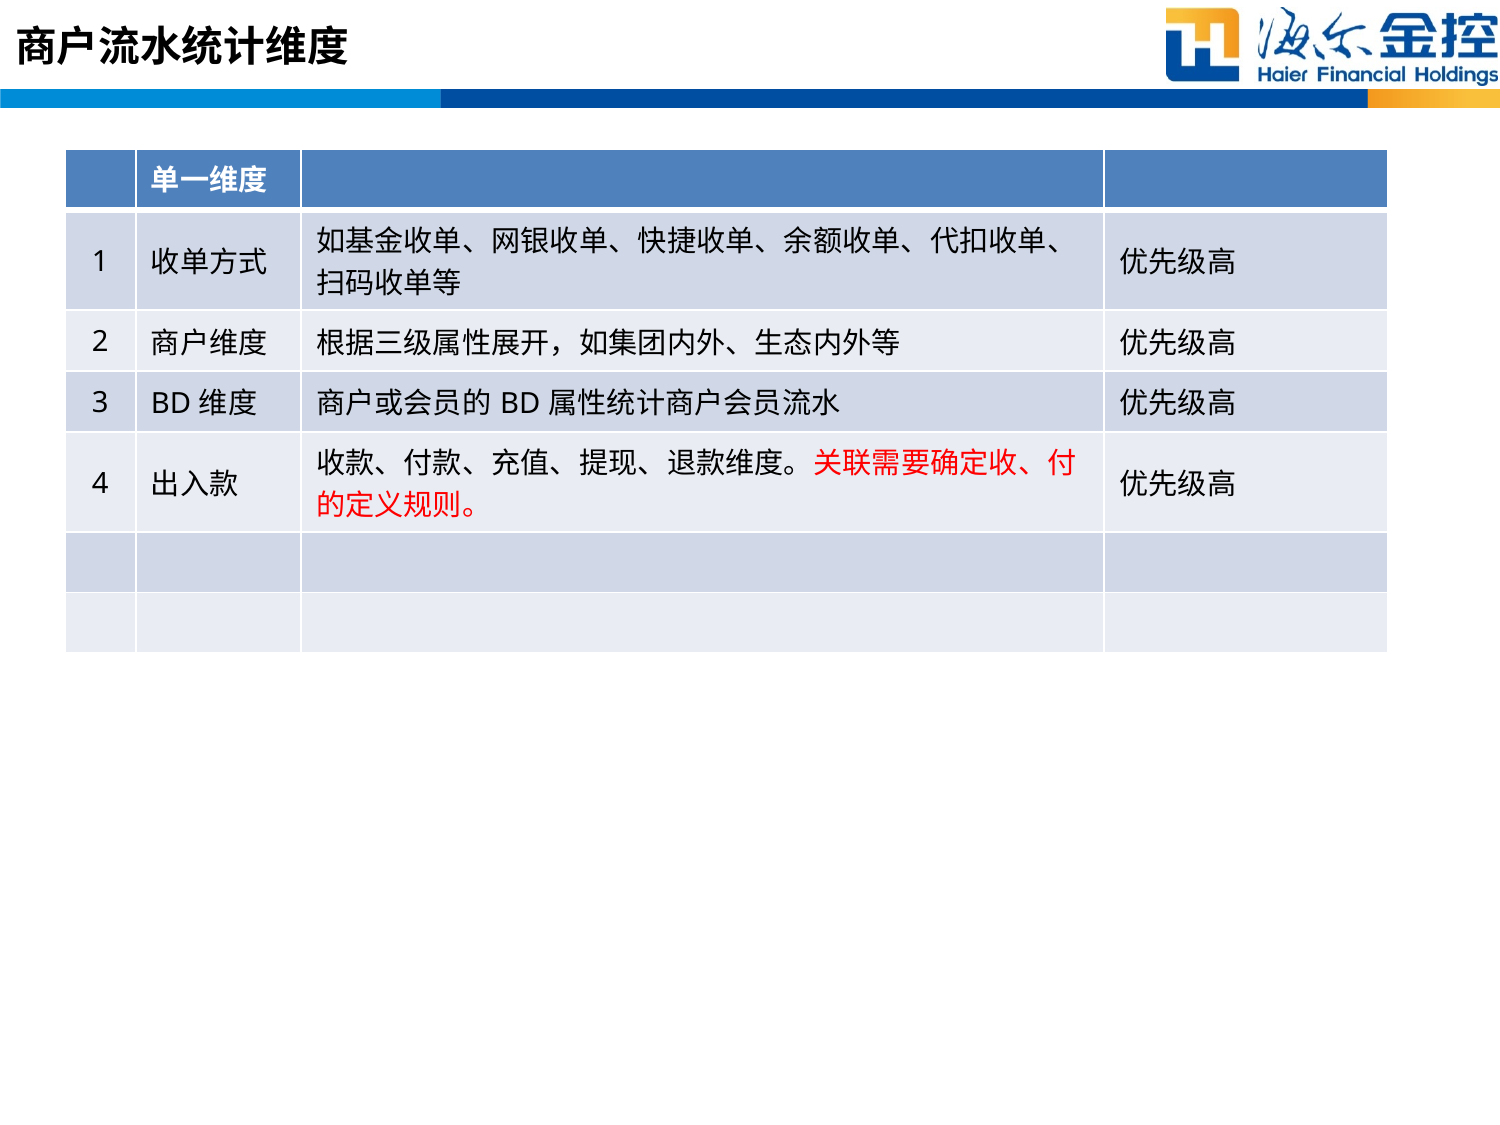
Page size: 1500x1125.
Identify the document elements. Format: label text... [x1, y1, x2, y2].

table_cell 如基金收单、网银收单、快捷收单、余额收单、代扣收单、扫码收单等 [302, 213, 1103, 309]
table_cell [66, 593, 135, 652]
table_cell 优先级高 [1105, 213, 1387, 309]
table_header [302, 150, 1103, 207]
table_cell [302, 593, 1103, 652]
table_cell 2 [66, 311, 135, 370]
table_cell [1105, 593, 1387, 652]
table_header [1105, 150, 1387, 207]
picture [1166, 7, 1498, 86]
table_header [66, 150, 135, 207]
table_cell 优先级高 [1105, 433, 1387, 531]
table_cell 3 [66, 372, 135, 431]
table_cell [302, 533, 1103, 592]
title 商户流水统计维度 [0, 0, 1105, 90]
table_cell [66, 533, 135, 592]
table_cell [137, 593, 300, 652]
picture [441, 89, 1500, 108]
table_cell 优先级高 [1105, 372, 1387, 431]
table_cell 根据三级属性展开，如集团内外、生态内外等 [302, 311, 1103, 370]
table_cell 4 [66, 433, 135, 531]
table_header 单一维度 [137, 150, 300, 207]
table_cell 收单方式 [137, 213, 300, 309]
table_cell 收款、付款、充值、提现、退款维度。关联需要确定收、付的定义规则。 [302, 433, 1103, 531]
table_cell 商户或会员的BD属性统计商户会员流水 [302, 372, 1103, 431]
table_cell BD维度 [137, 372, 300, 431]
table_cell [137, 533, 300, 592]
table_cell 商户维度 [137, 311, 300, 370]
table_cell [1105, 533, 1387, 592]
table_cell 1 [66, 213, 135, 309]
table_cell 出入款 [137, 433, 300, 531]
table_cell 优先级高 [1105, 311, 1387, 370]
